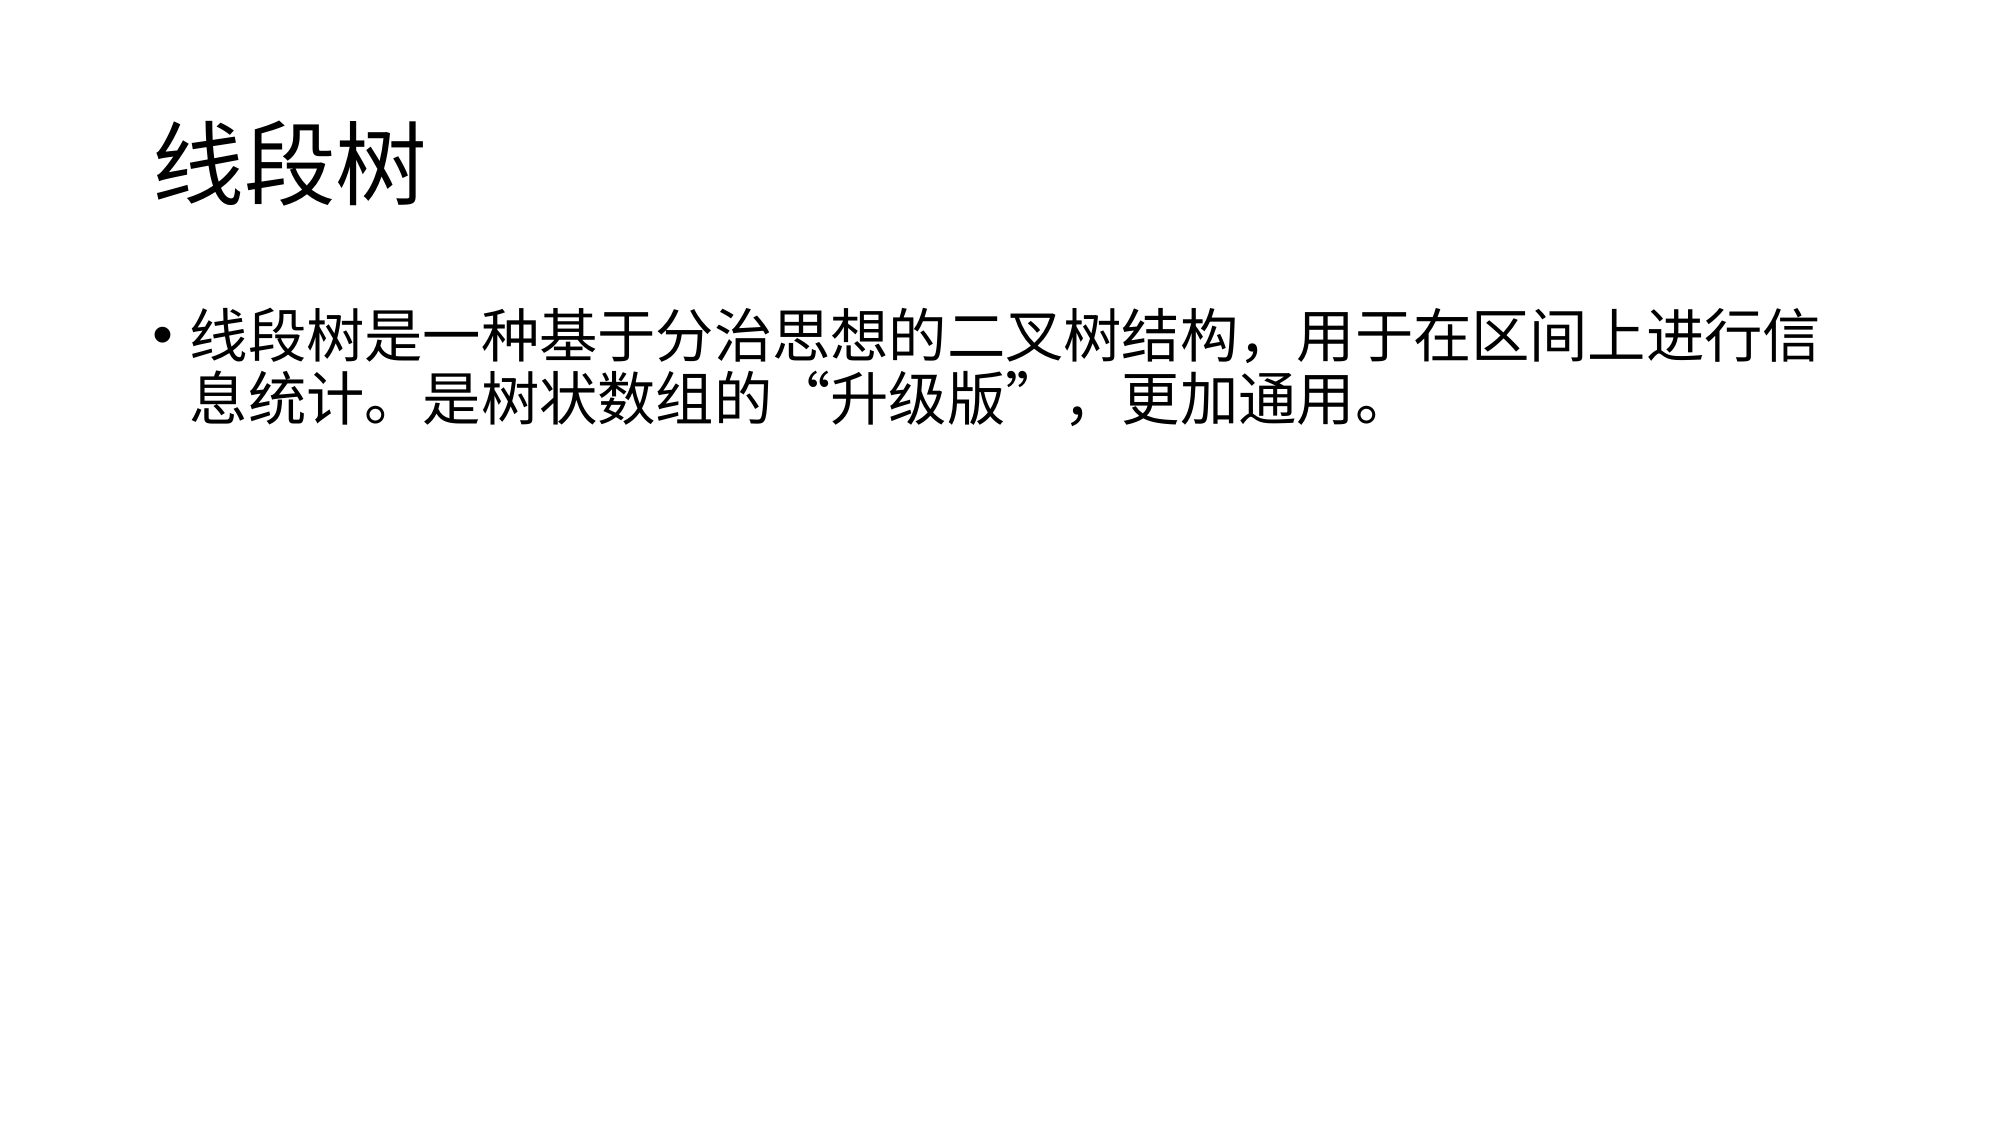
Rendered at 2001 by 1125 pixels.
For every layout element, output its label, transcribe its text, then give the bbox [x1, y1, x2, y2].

list 线段树是一种基于分治思想的二叉树结构，用于在区间上进行信息统计。是树状数组的“升级版”，更加通用。 [137, 299, 1863, 1014]
title 线段树 [137, 59, 1863, 278]
